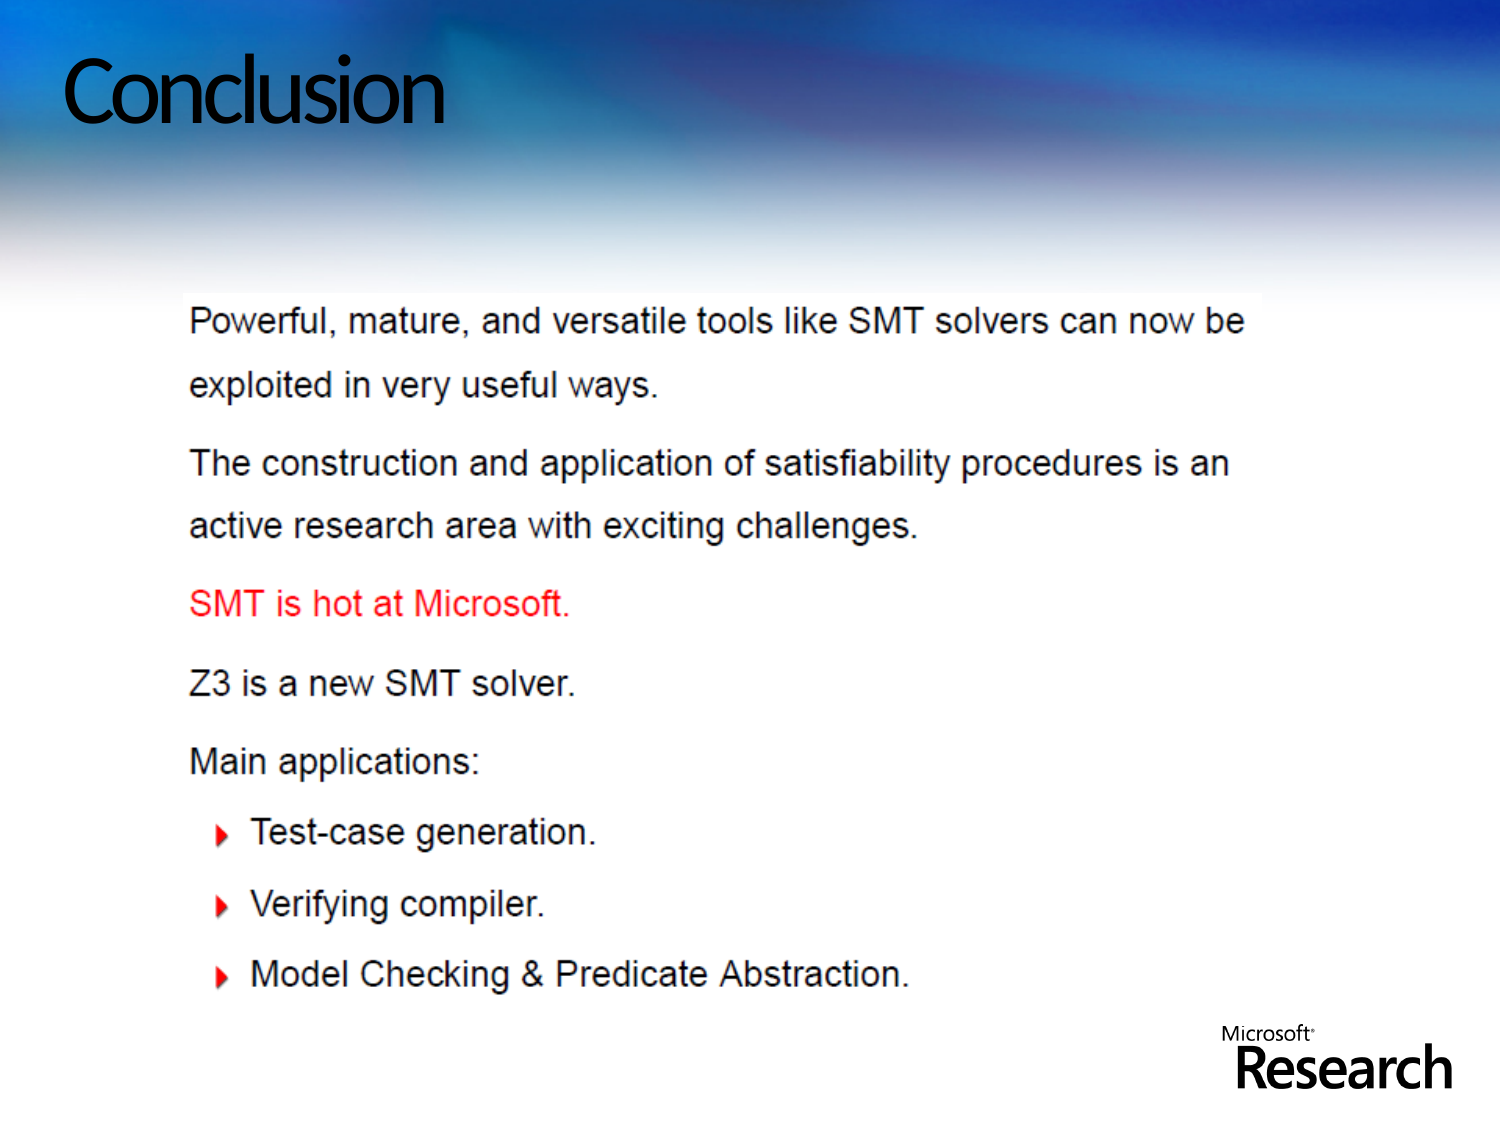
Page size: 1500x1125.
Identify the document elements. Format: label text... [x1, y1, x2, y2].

title Conclusion [62, 37, 1438, 148]
picture [0, 0, 1500, 1125]
